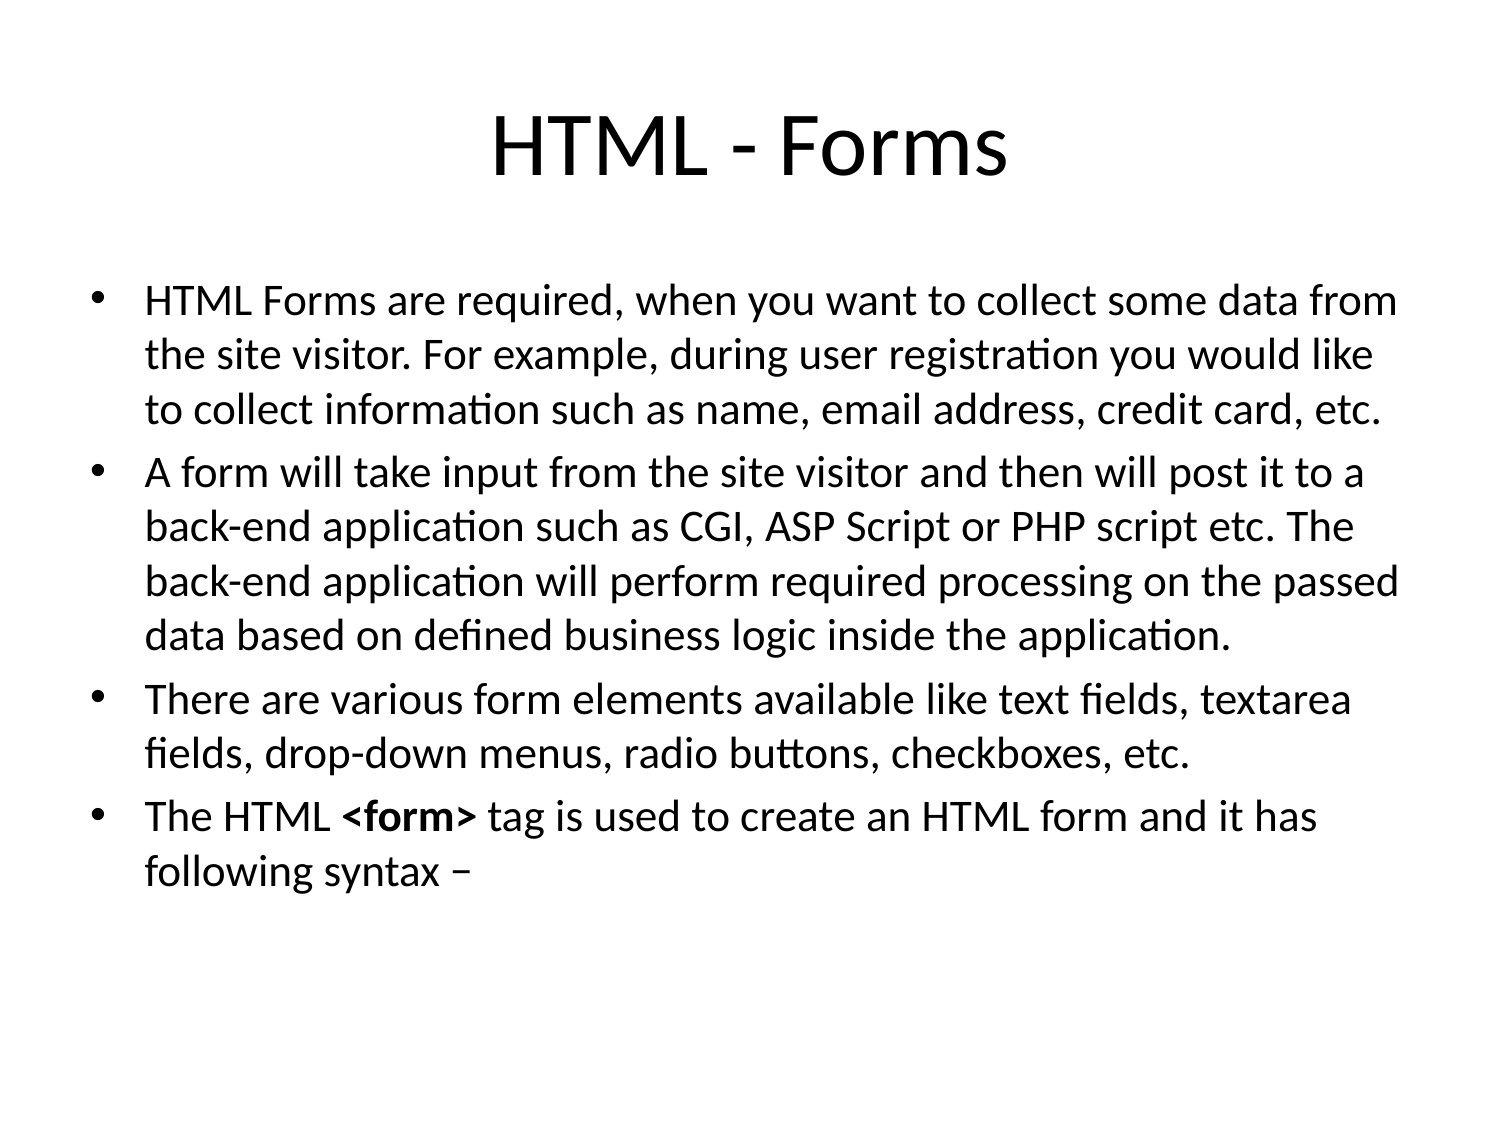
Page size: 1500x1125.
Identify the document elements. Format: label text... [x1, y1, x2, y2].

list HTML Forms are required, when you want to collect some data from the site visitor. For example, during user registration you would like to collect information such as name, email address, credit card, etc. A form will take input from the site visitor and then will post it to a back-end application such as CGI, ASP Script or PHP script etc. The back-end application will perform required processing on the passed data based on defined business logic inside the application. There are various form elements available like text fields, textarea fields, drop-down menus, radio buttons, checkboxes, etc. The HTML <form> tag is used to create an HTML form and it has following syntax − [75, 262, 1425, 1005]
title HTML - Forms [75, 45, 1425, 233]
